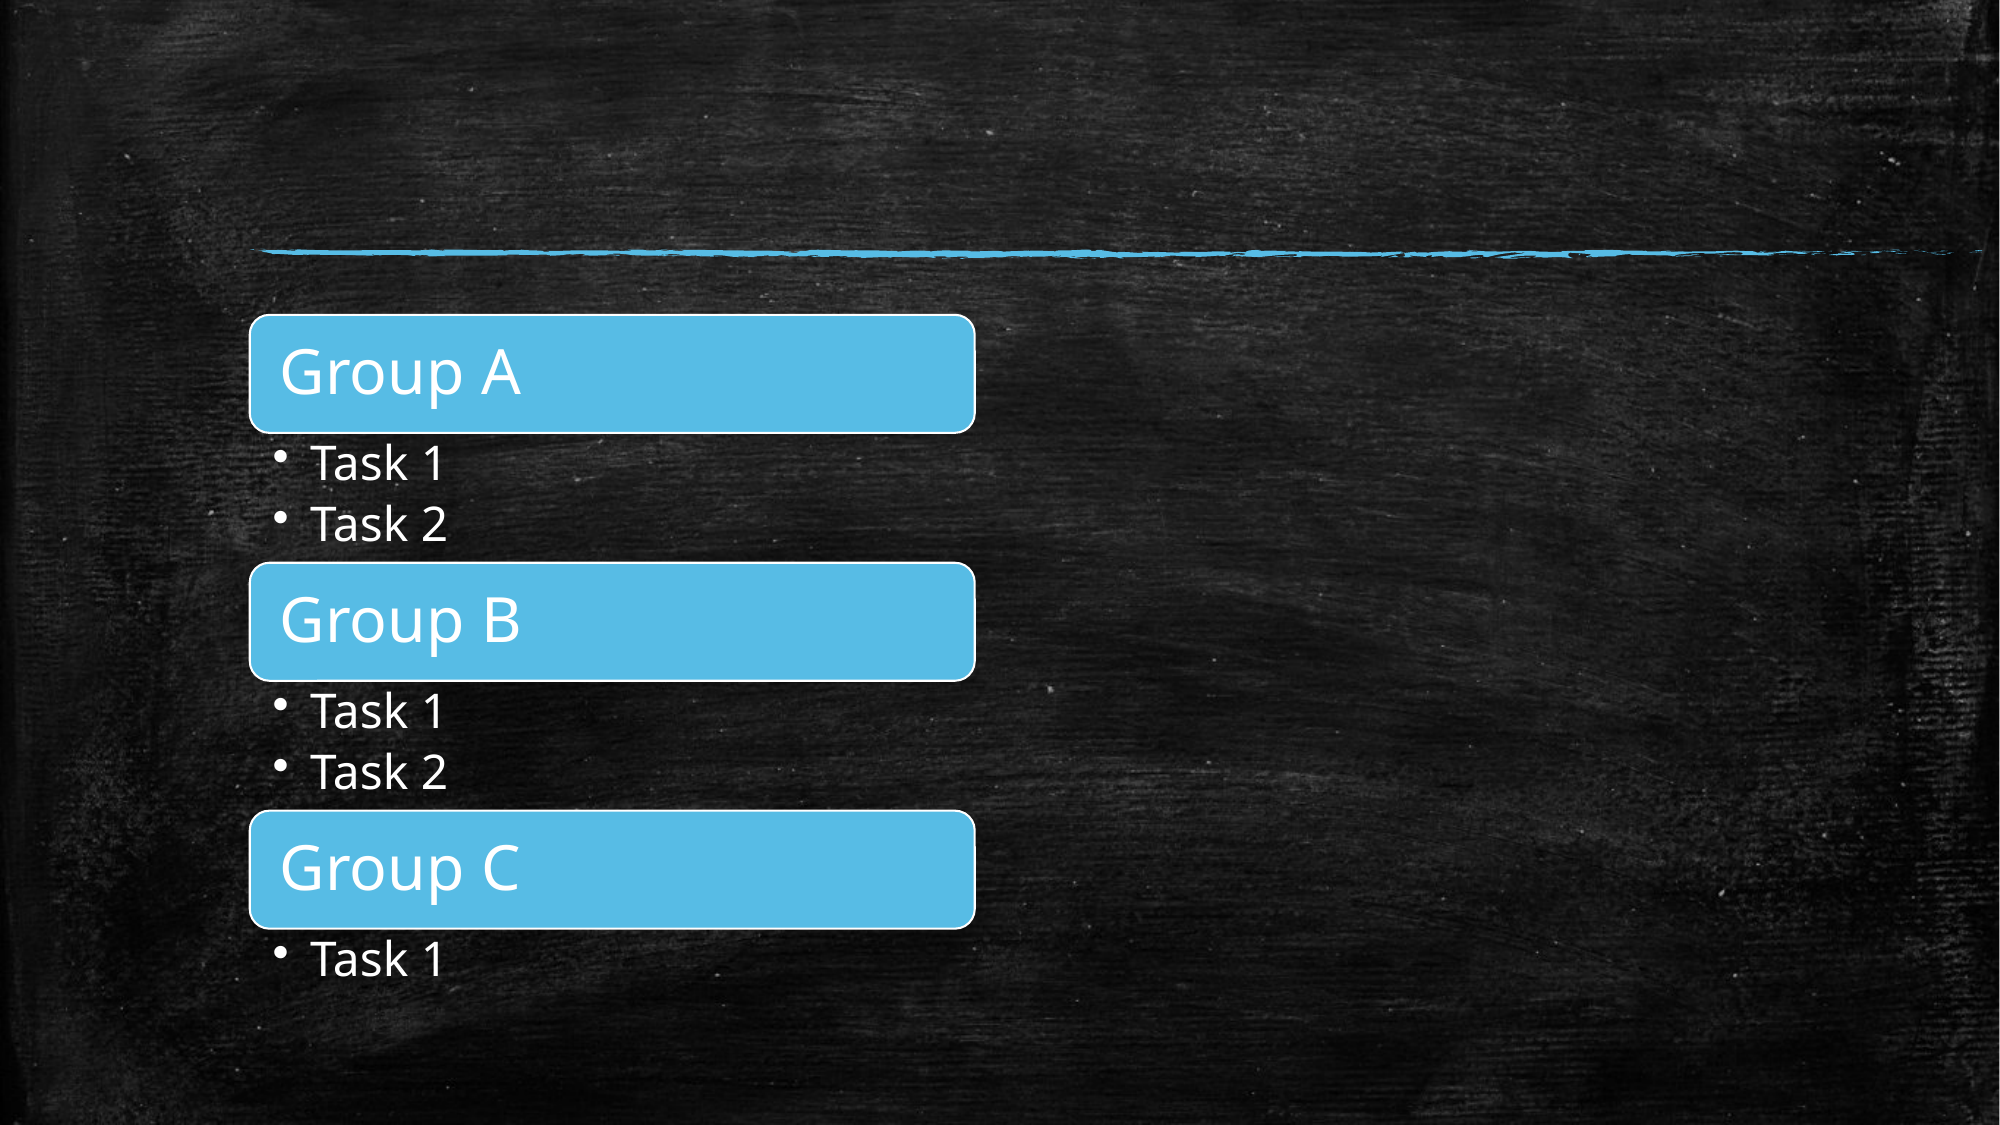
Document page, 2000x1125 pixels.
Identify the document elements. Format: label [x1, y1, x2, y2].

list [249, 312, 975, 1013]
